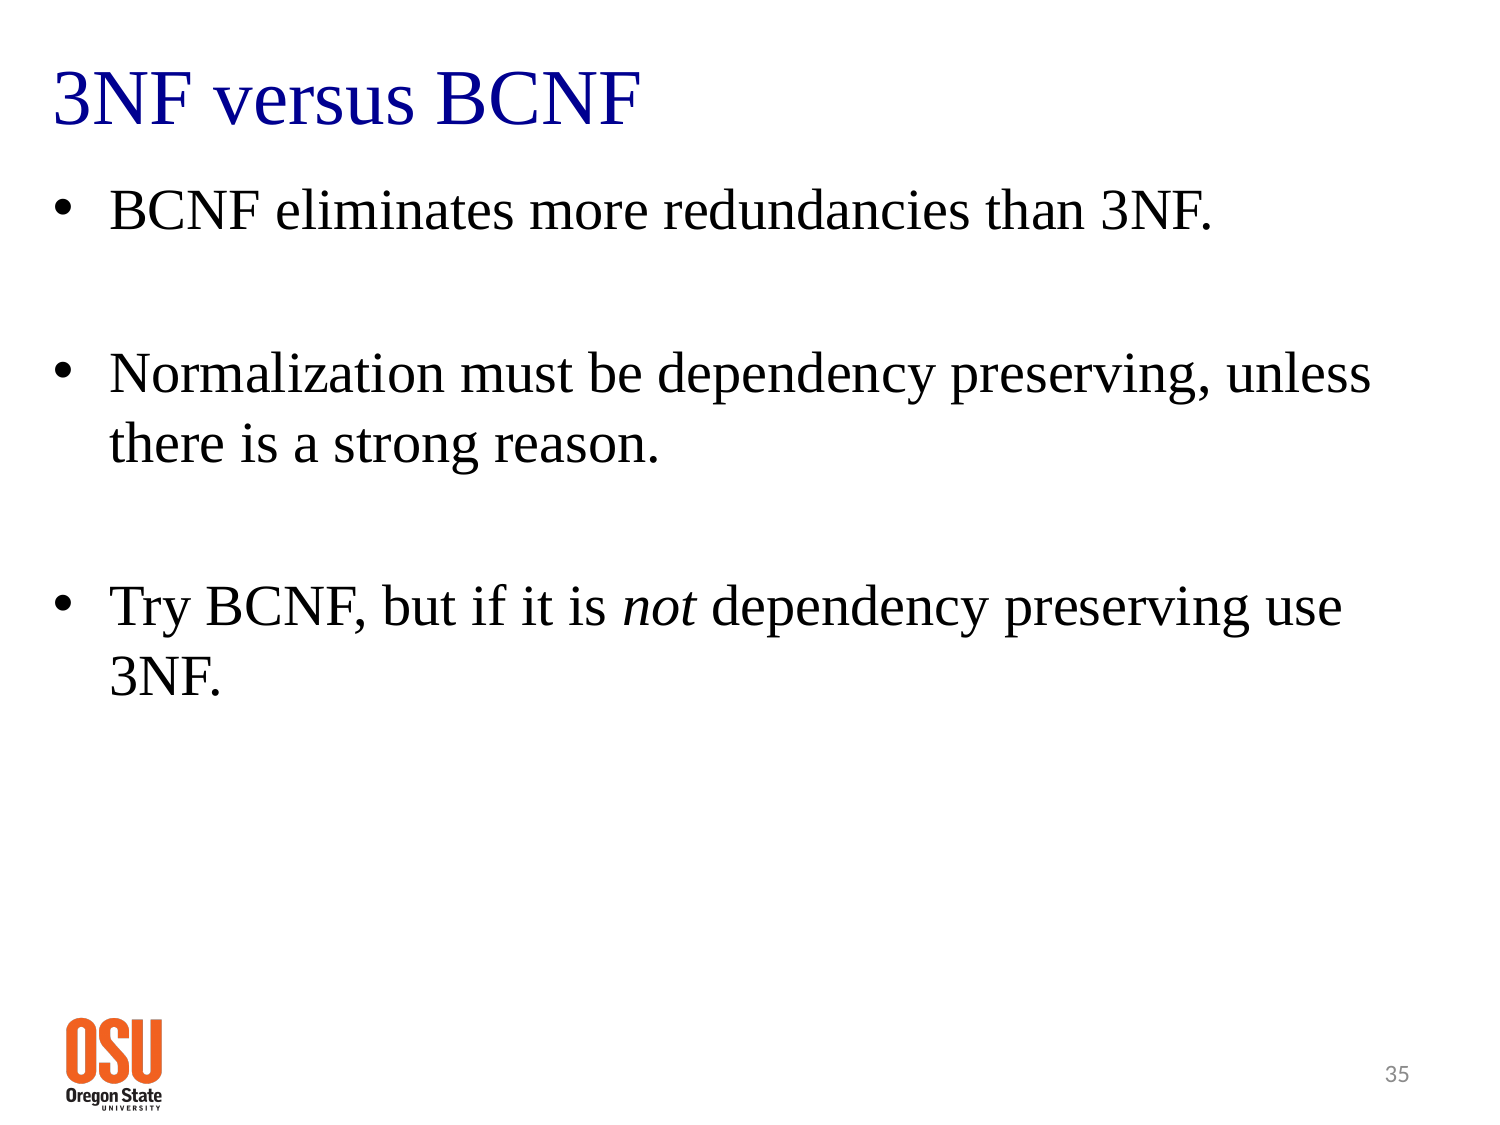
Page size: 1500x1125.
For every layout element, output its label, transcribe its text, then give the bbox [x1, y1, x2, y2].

slide_number 35 [1074, 1042, 1425, 1103]
list BCNF eliminates more redundancies than 3NF. Normalization must be dependency preserving, unless there is a strong reason. Try BCNF, but if it is not dependency preserving use 3NF. [37, 163, 1470, 1103]
title 3NF versus BCNF [37, 22, 1470, 163]
